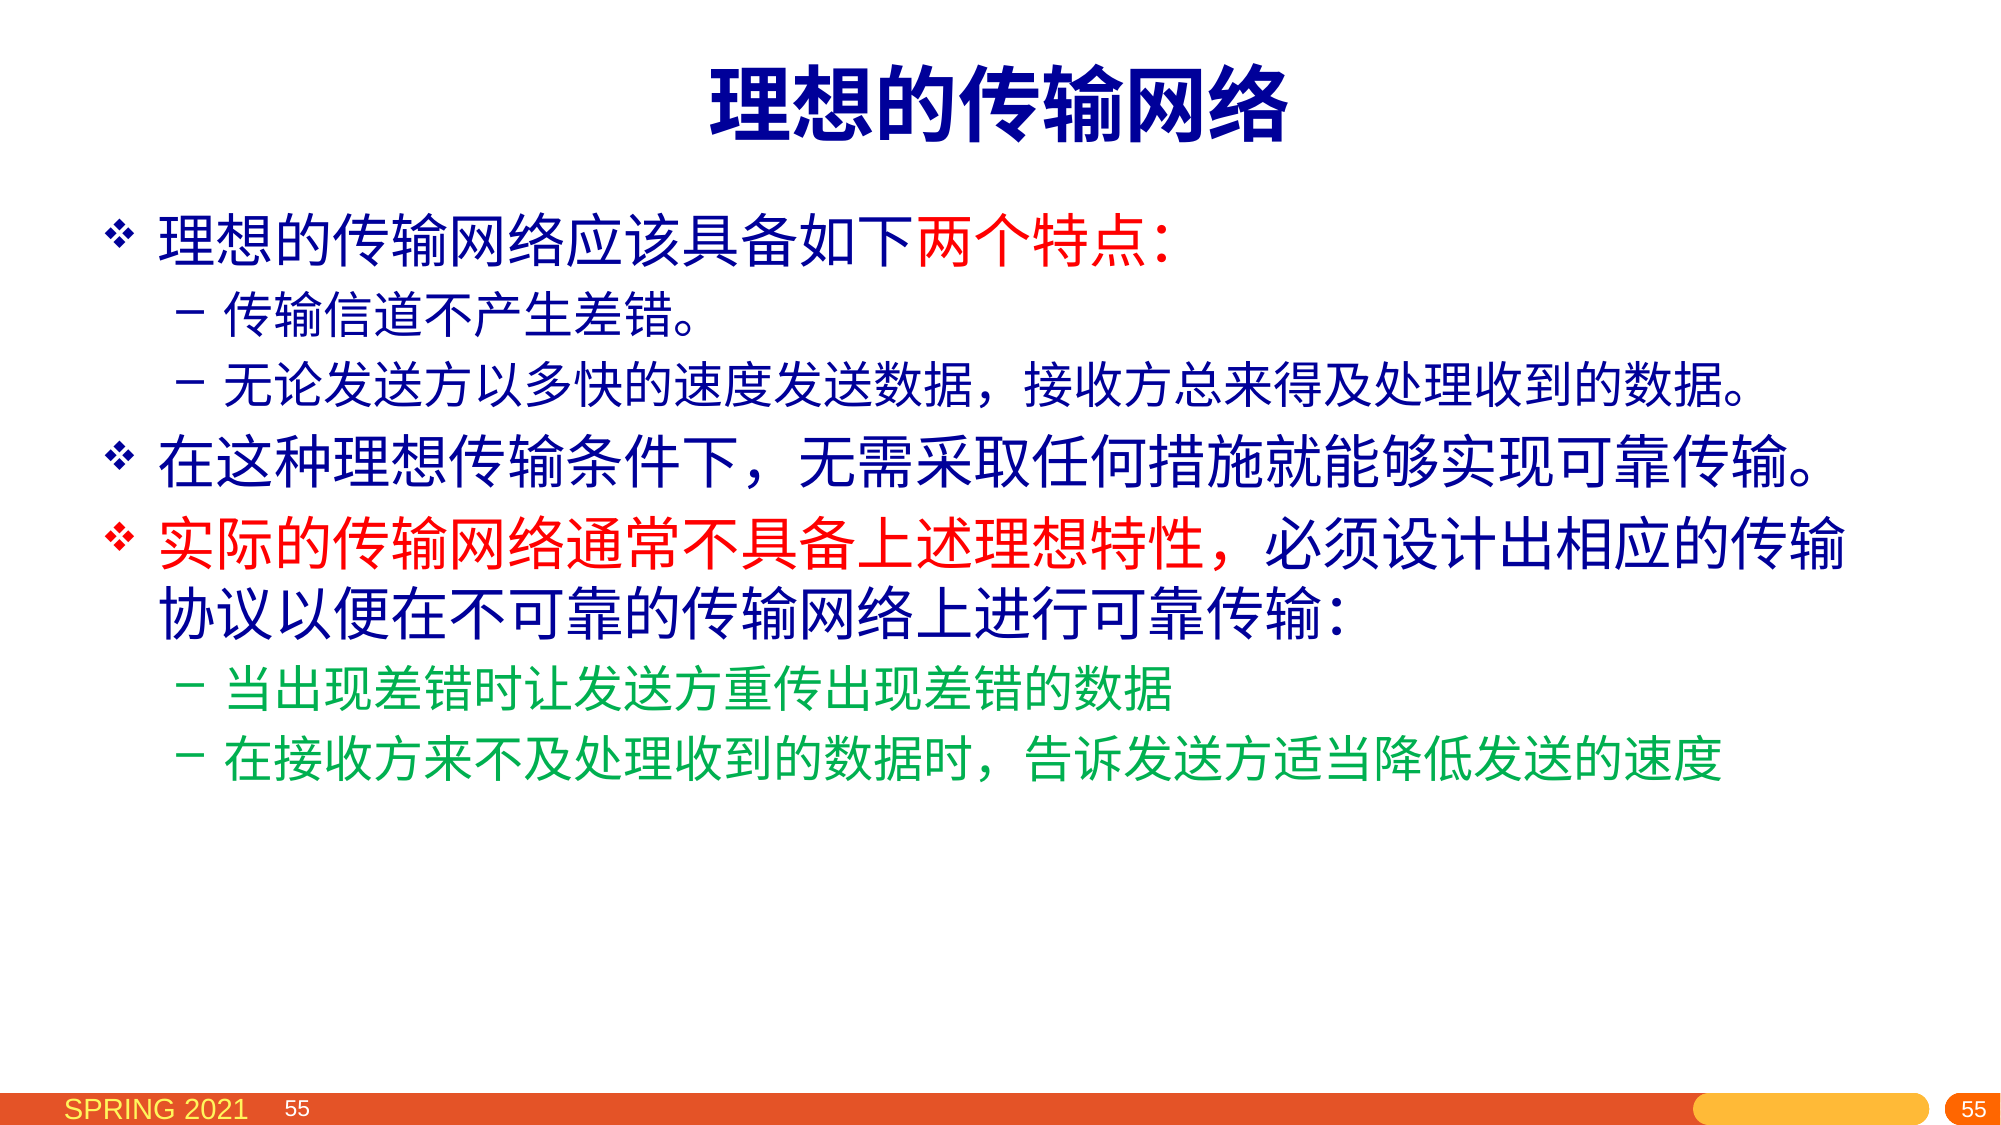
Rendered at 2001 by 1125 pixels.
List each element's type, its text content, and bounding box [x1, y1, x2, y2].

title 理想的传输网络 [86, 42, 1914, 161]
list 理想的传输网络应该具备如下两个特点： 传输信道不产生差错。 无论发送方以多快的速度发送数据，接收方总来得及处理收到的数据。 在这种理想传输条件下，无需采取任何措施就能够实现可靠传输。 实际的传输网络通常不具备上述理想特性，必须设计出相应的传输协议以便在不可靠的传输网络上进行可靠传输： 当出现差错时让发送方重传出现差错的数据 在接收方来不及处理收到的数据时，告诉发送方适当降低发送的速度 [86, 196, 1914, 1035]
